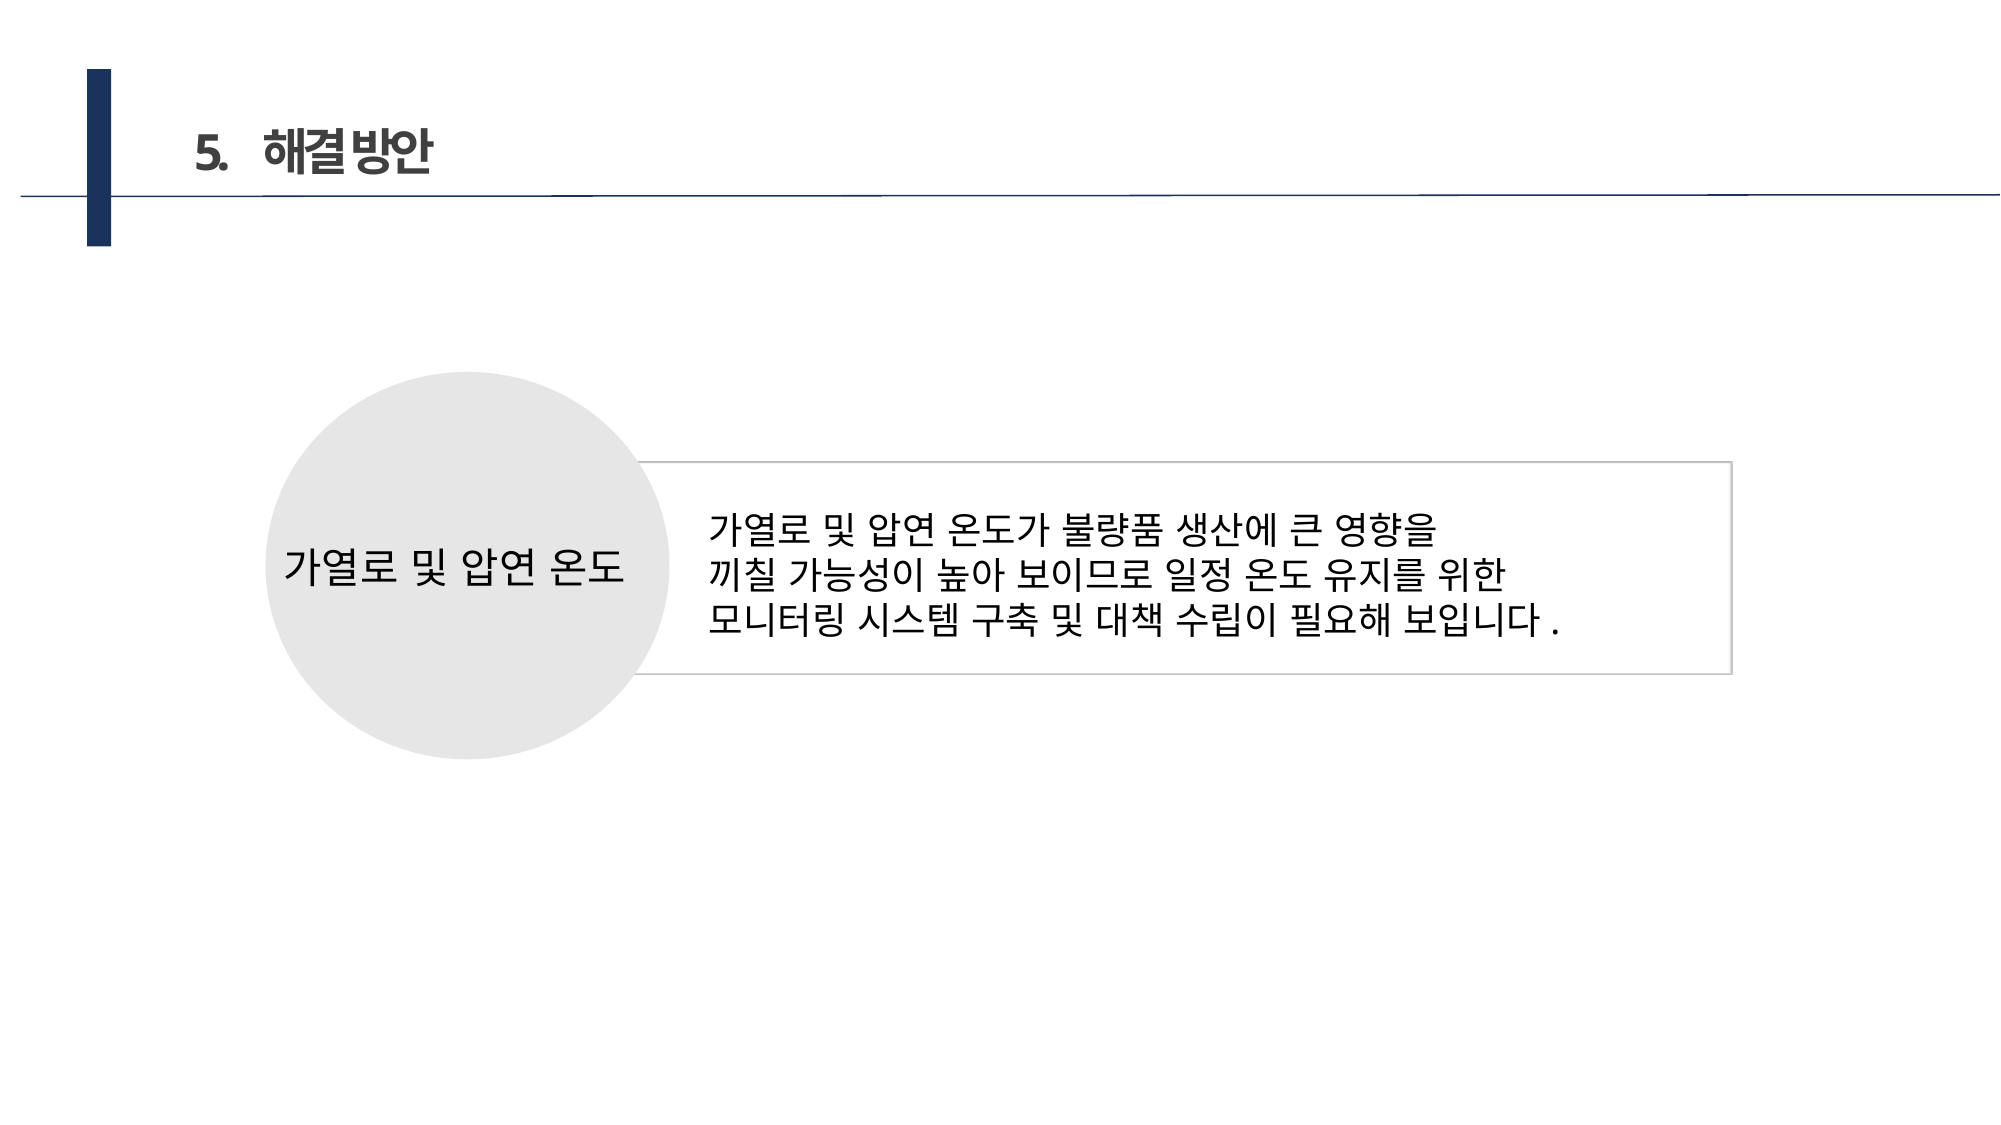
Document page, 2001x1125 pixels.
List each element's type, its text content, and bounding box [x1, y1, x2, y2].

text_box [20, 193, 2000, 198]
text_box [85, 67, 113, 195]
text_box 5. 해결 방안 [179, 112, 736, 188]
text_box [267, 373, 1733, 758]
text_box [85, 198, 113, 249]
